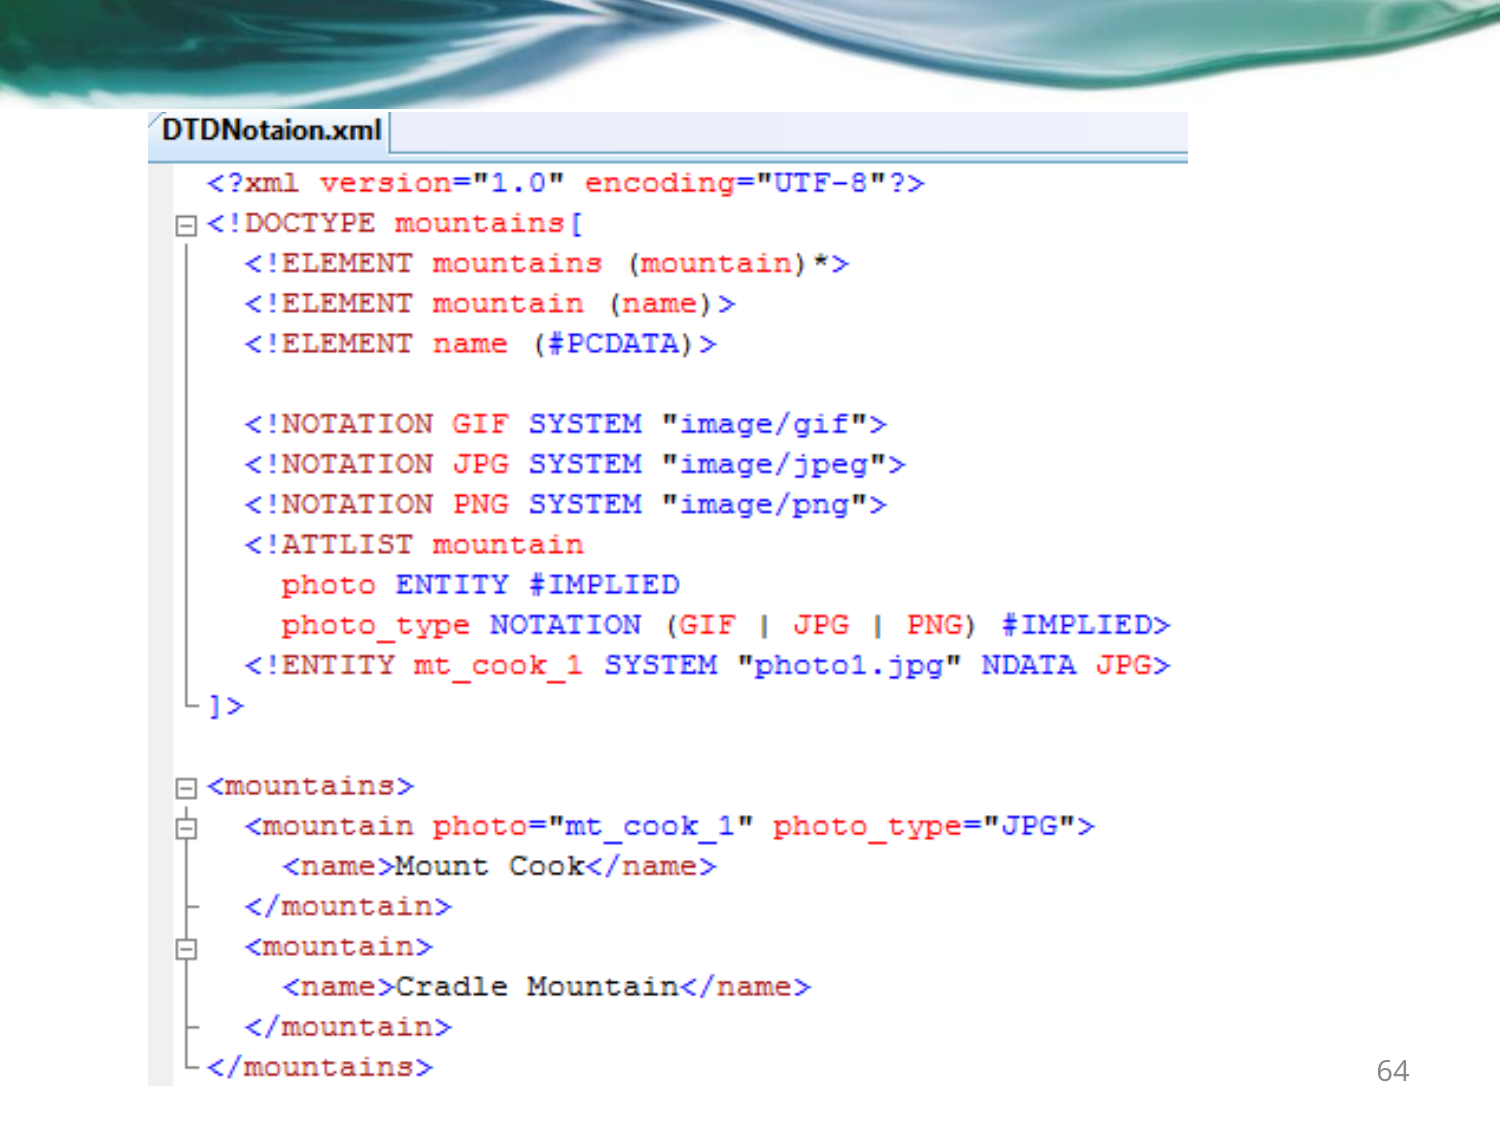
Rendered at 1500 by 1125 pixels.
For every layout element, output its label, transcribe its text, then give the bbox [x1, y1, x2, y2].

picture [0, 0, 1500, 109]
picture [148, 112, 1188, 1086]
slide_number 64 [1074, 1042, 1425, 1103]
